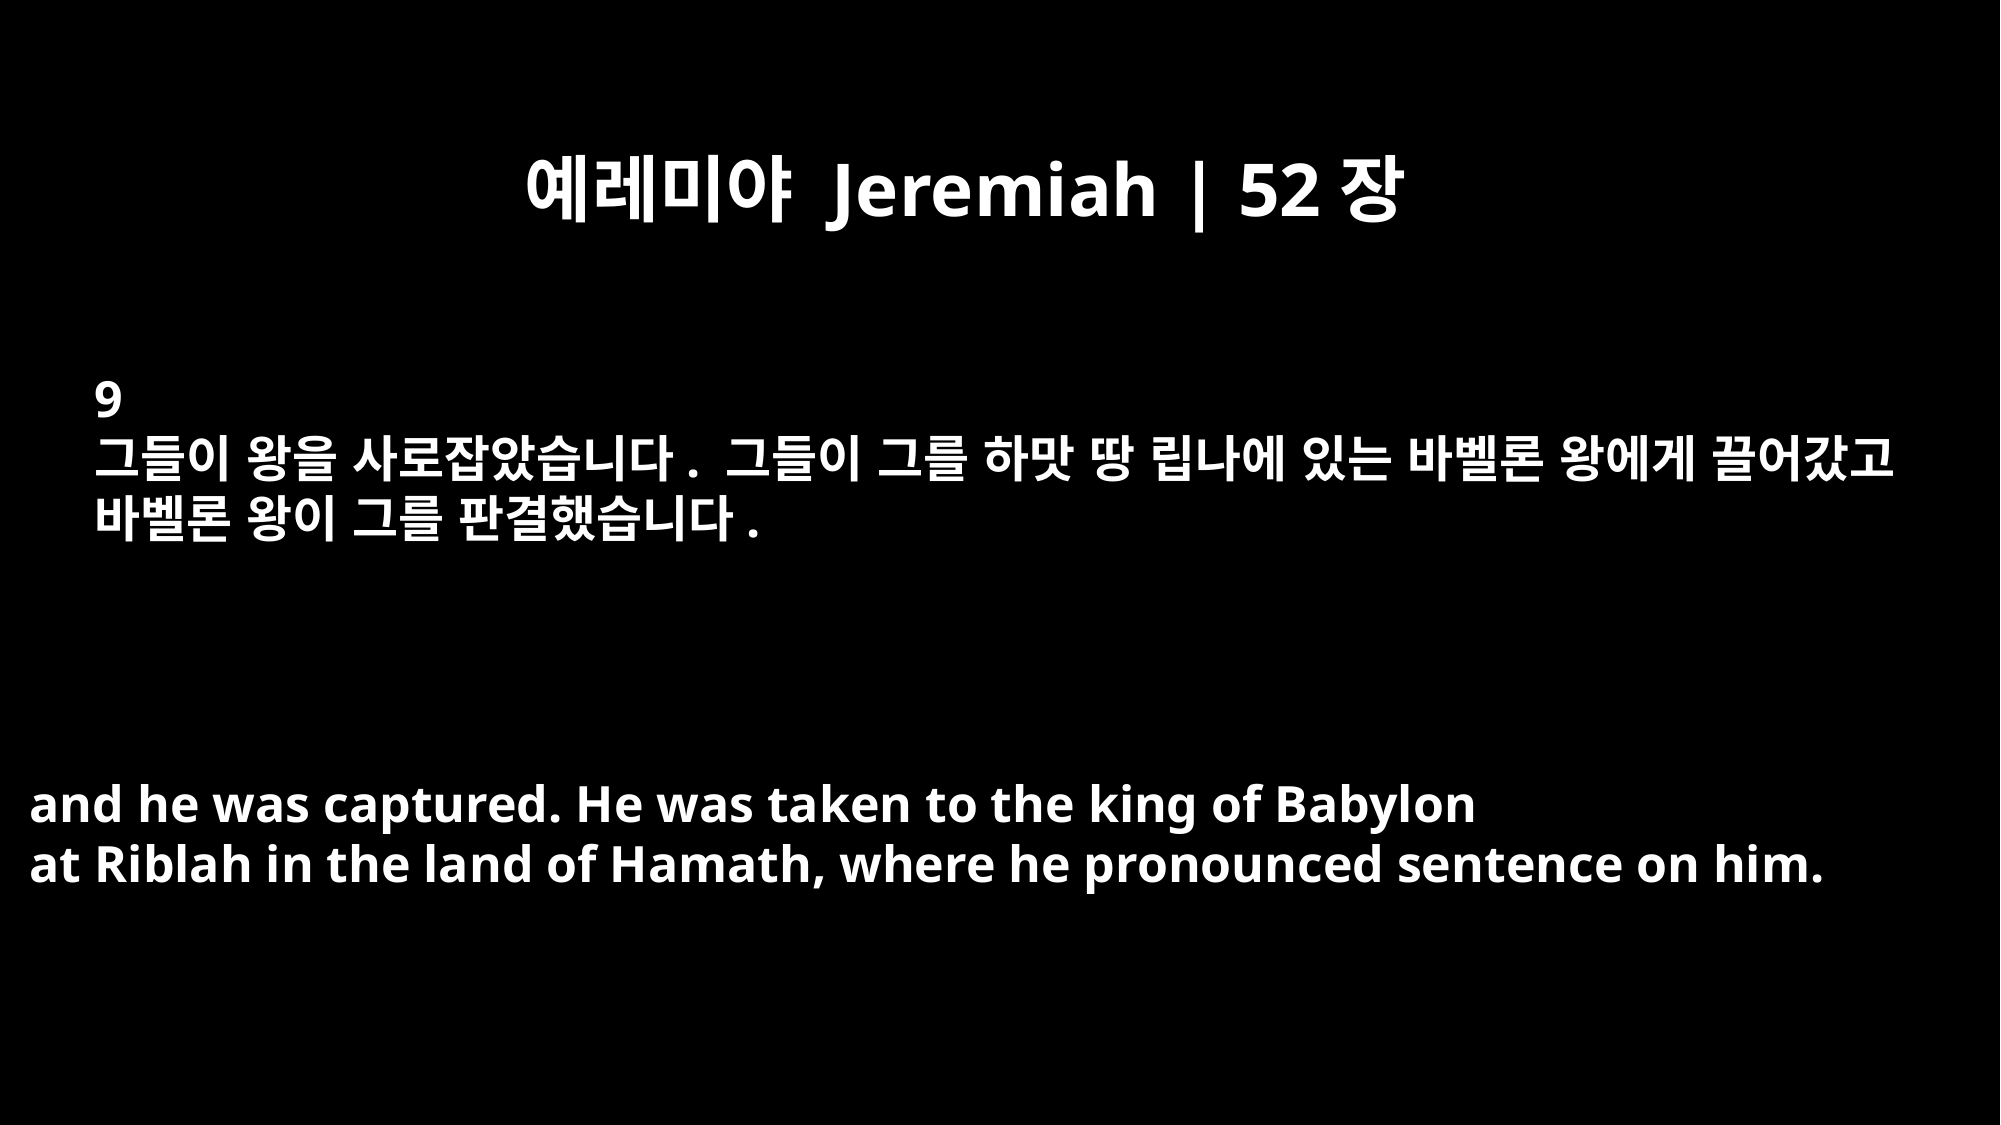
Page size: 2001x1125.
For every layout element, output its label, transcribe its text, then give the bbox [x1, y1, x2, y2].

text_box 9 그들이 왕을 사로잡았습니다. 그들이 그를 하맛 땅 립나에 있는 바벨론 왕에게 끌어갔고 바벨론 왕이 그를 판결했습니다. [79, 359, 1911, 555]
text_box 예레미야 Jeremiah | 52장 [510, 136, 1422, 239]
text_box and he was captured. He was taken to the king of Babylon at Riblah in the land of Hamath, where he pronounced sentence on him. [15, 764, 1841, 900]
